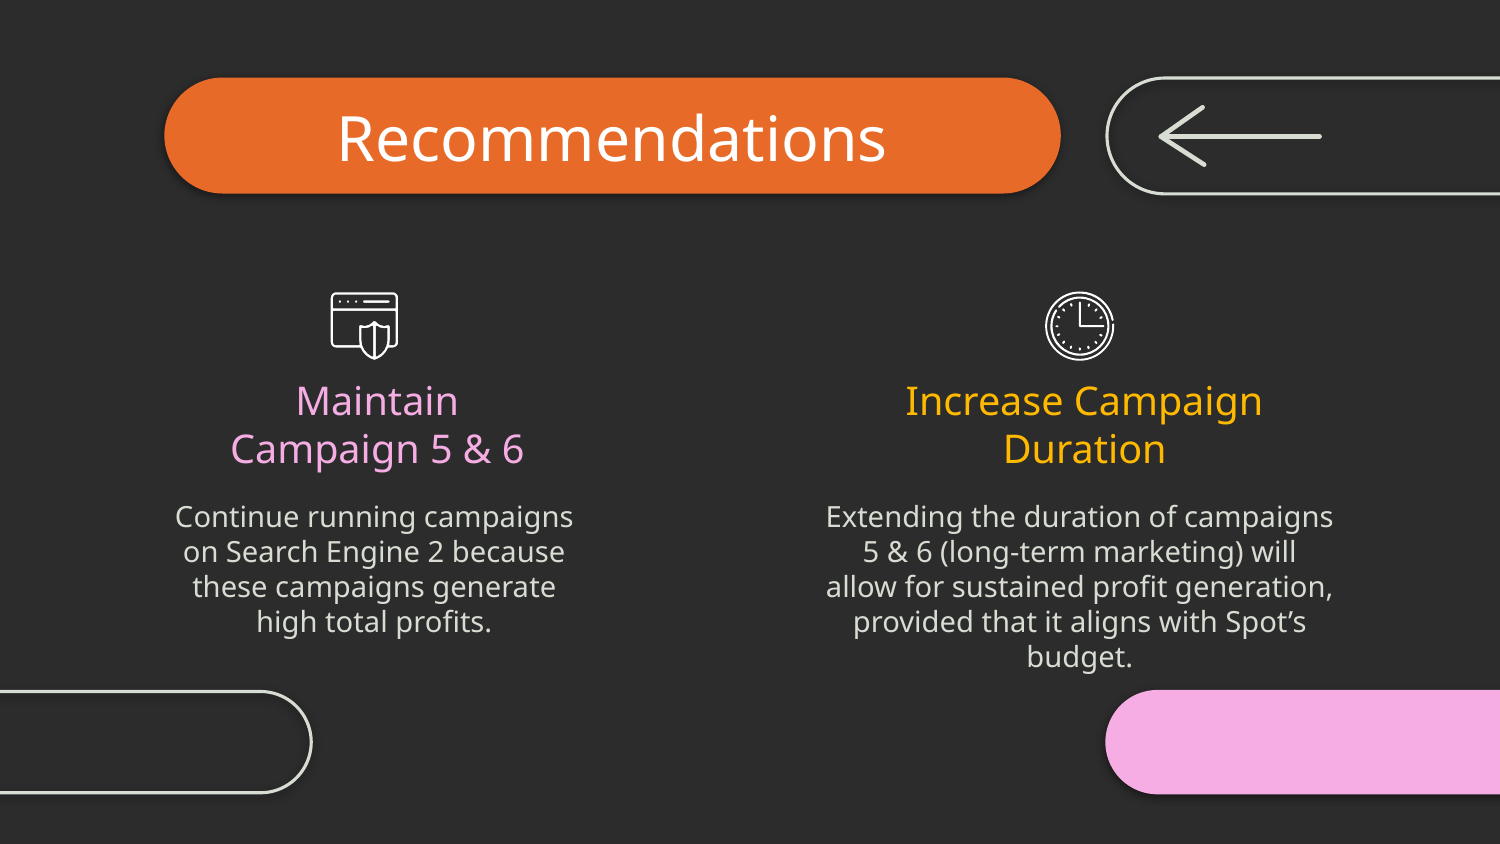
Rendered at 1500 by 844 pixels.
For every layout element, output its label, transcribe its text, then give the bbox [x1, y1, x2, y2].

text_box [329, 291, 400, 361]
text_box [1044, 291, 1115, 361]
subtitle Maintain Campaign 5 & 6 [204, 399, 551, 487]
text_box [164, 77, 1061, 194]
title Recommendations [210, 83, 1016, 178]
subtitle Continue running campaigns on Search Engine 2 because these campaigns generate high total profits. [146, 483, 602, 614]
subtitle Extending the duration of campaigns 5 & 6 (long-term marketing) will allow for sustained profit generation, provided that it aligns with Spot’s budget. [809, 483, 1351, 614]
subtitle Increase Campaign Duration [874, 399, 1296, 487]
